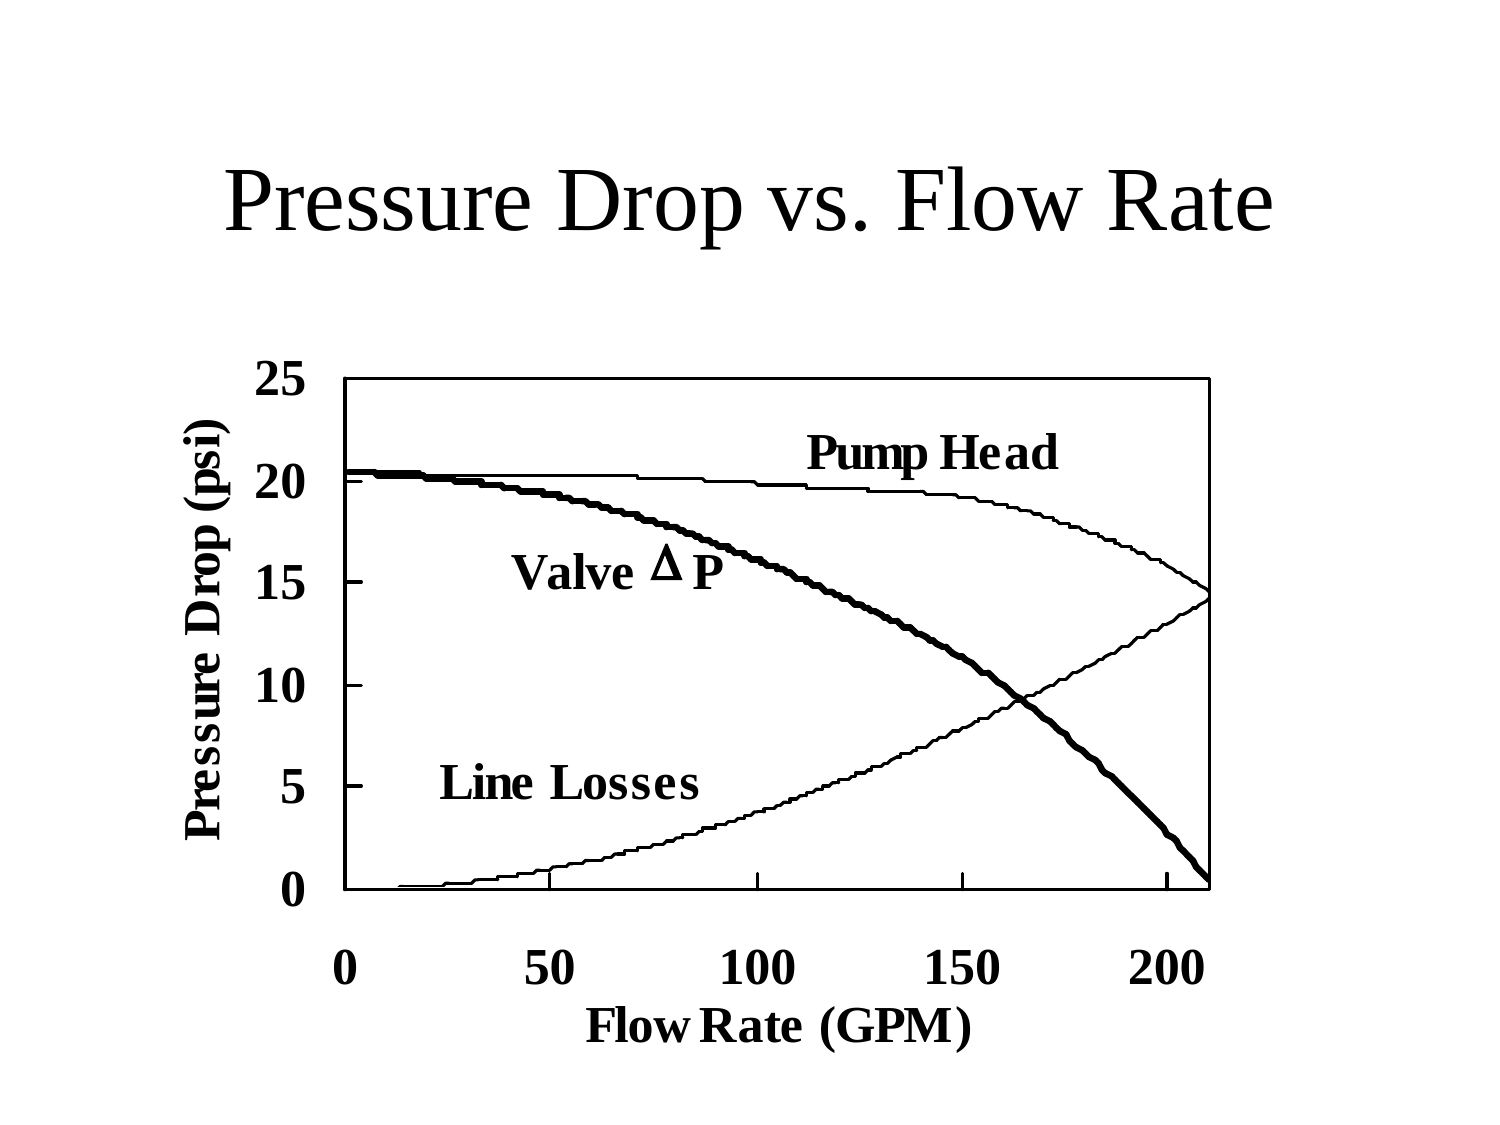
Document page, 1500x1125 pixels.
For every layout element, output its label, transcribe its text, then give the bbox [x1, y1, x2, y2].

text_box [62, 316, 1463, 1091]
title Pressure Drop vs. Flow Rate [112, 99, 1388, 288]
